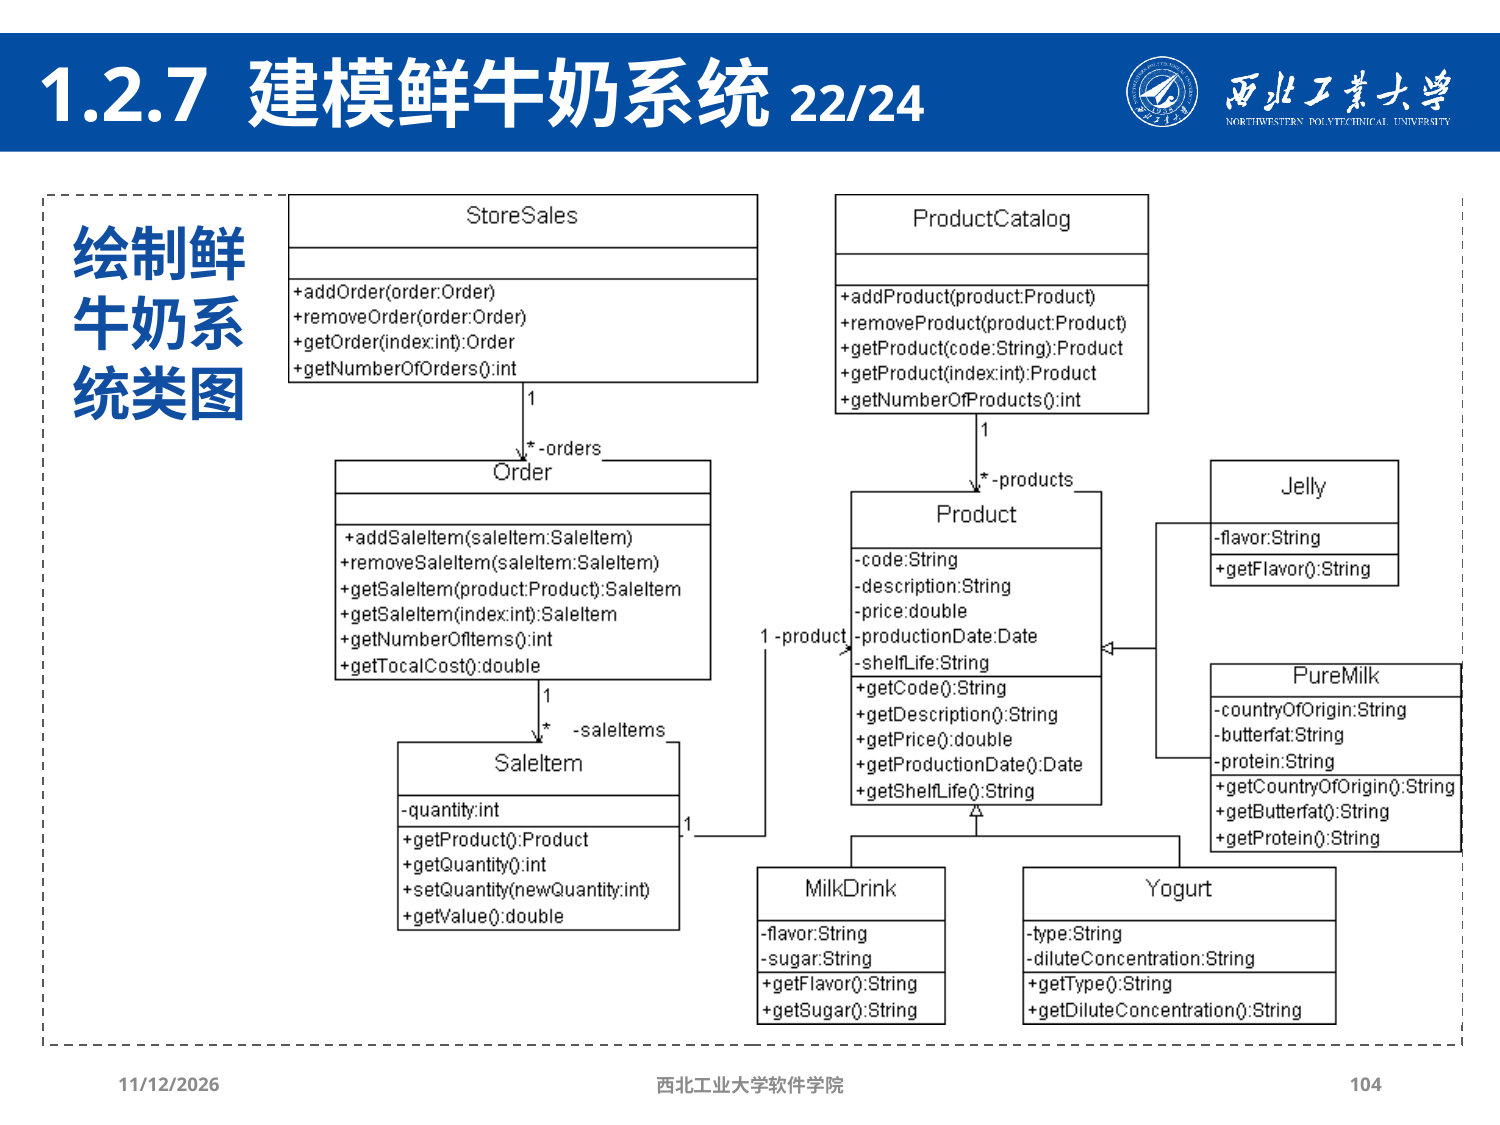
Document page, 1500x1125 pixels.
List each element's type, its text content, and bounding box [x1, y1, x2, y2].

title 1.2.7 建模鲜牛奶系统22/24 [22, 43, 1089, 152]
footer 西北工业大学软件学院 [496, 1055, 1004, 1116]
picture [1126, 56, 1198, 128]
text_box [42, 194, 1463, 1046]
text_box 绘制鲜牛奶系统类图 [57, 188, 264, 195]
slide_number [103, 1055, 441, 1116]
slide_number 104 [1059, 1055, 1397, 1116]
text_box [0, 32, 1500, 153]
picture [288, 194, 1462, 1025]
picture [1226, 68, 1451, 125]
